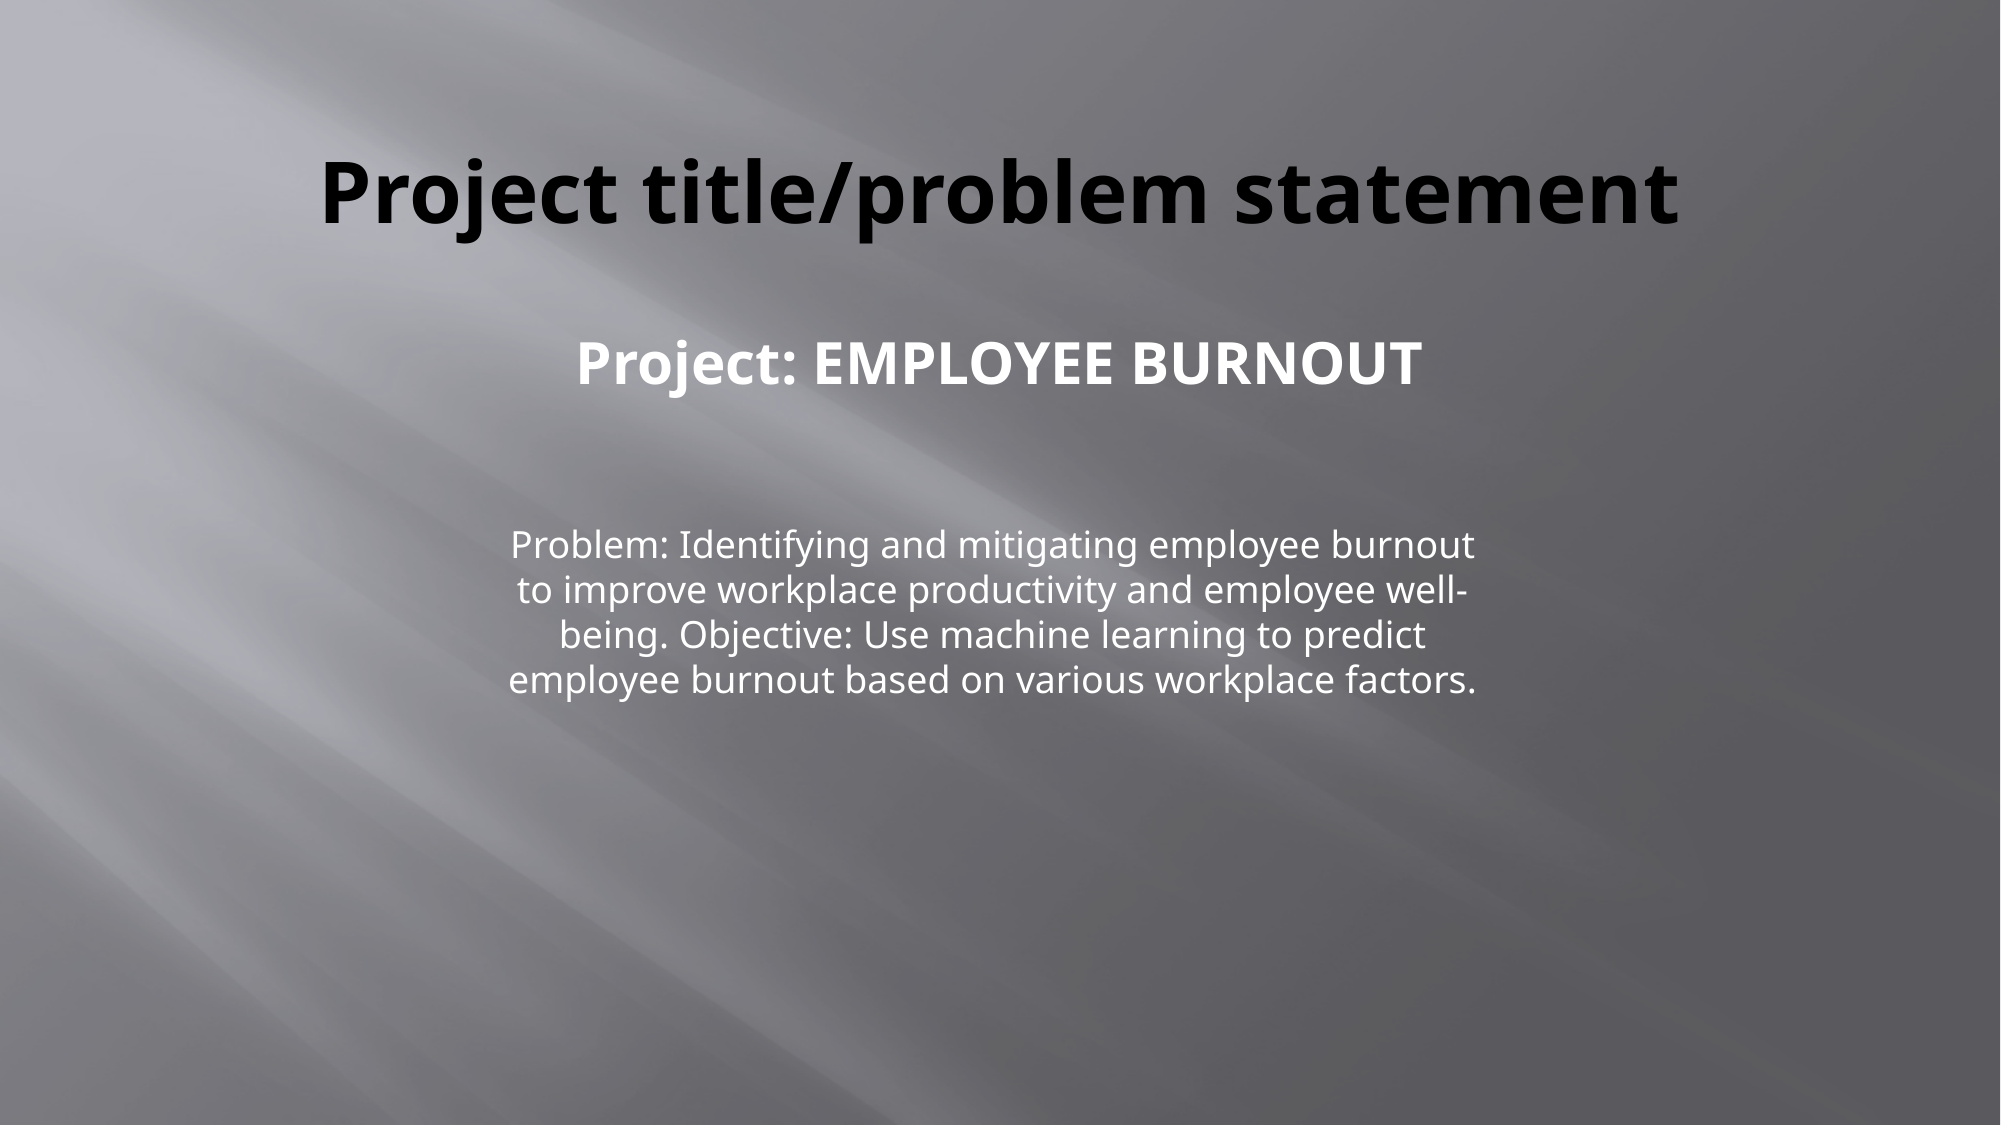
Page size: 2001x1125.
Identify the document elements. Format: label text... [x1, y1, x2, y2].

list Project: EMPLOYEE BURNOUT [149, 319, 1850, 950]
text_box Problem: Identifying and mitigating employee burnout to improve workplace productivity and employee well-being. Objective: Use machine learning to predict employee burnout based on various workplace factors. [472, 513, 1514, 708]
title Project title/problem statement [149, 101, 1851, 278]
